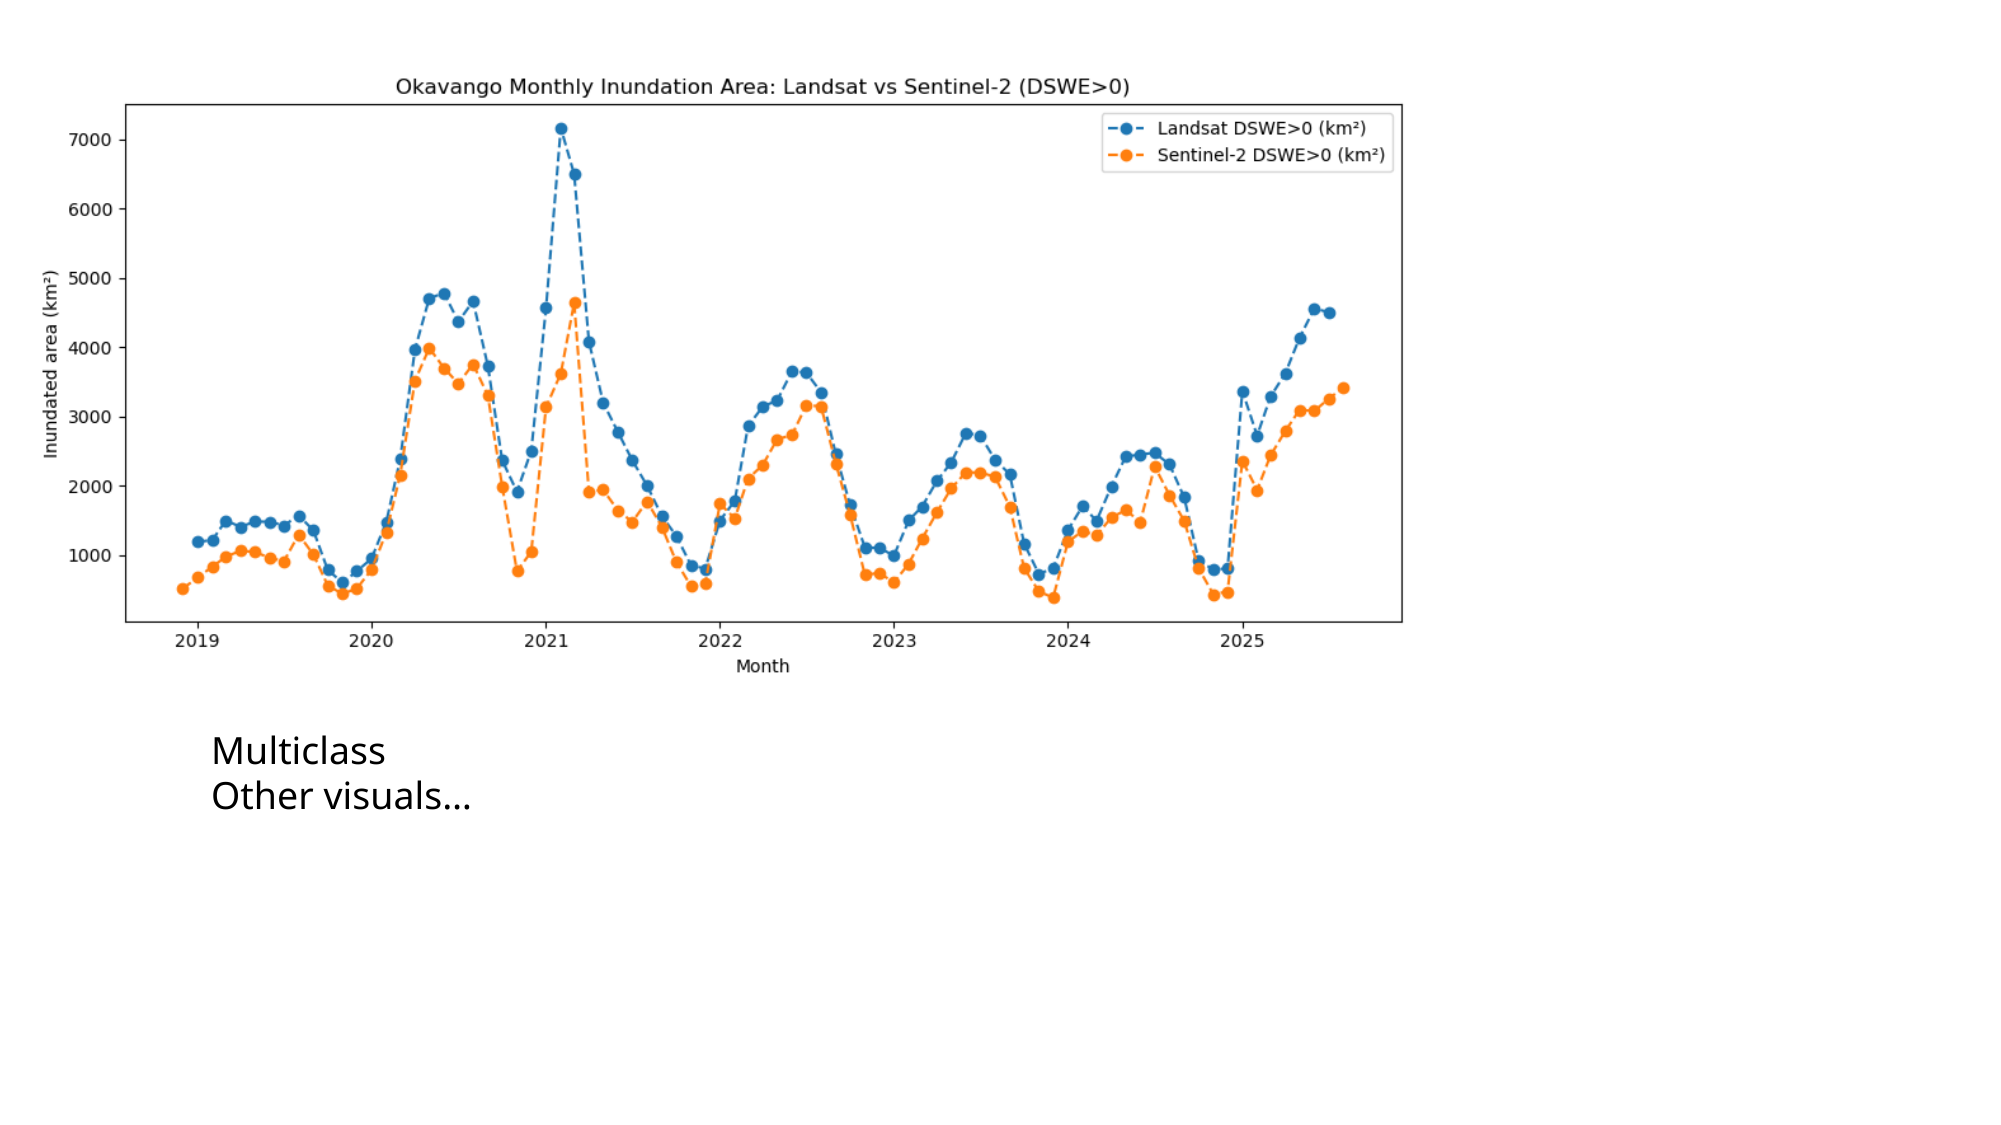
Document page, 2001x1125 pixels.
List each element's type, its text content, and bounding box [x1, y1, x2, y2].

picture [29, 66, 1414, 690]
text_box Multiclass Other visuals… [196, 719, 1259, 870]
